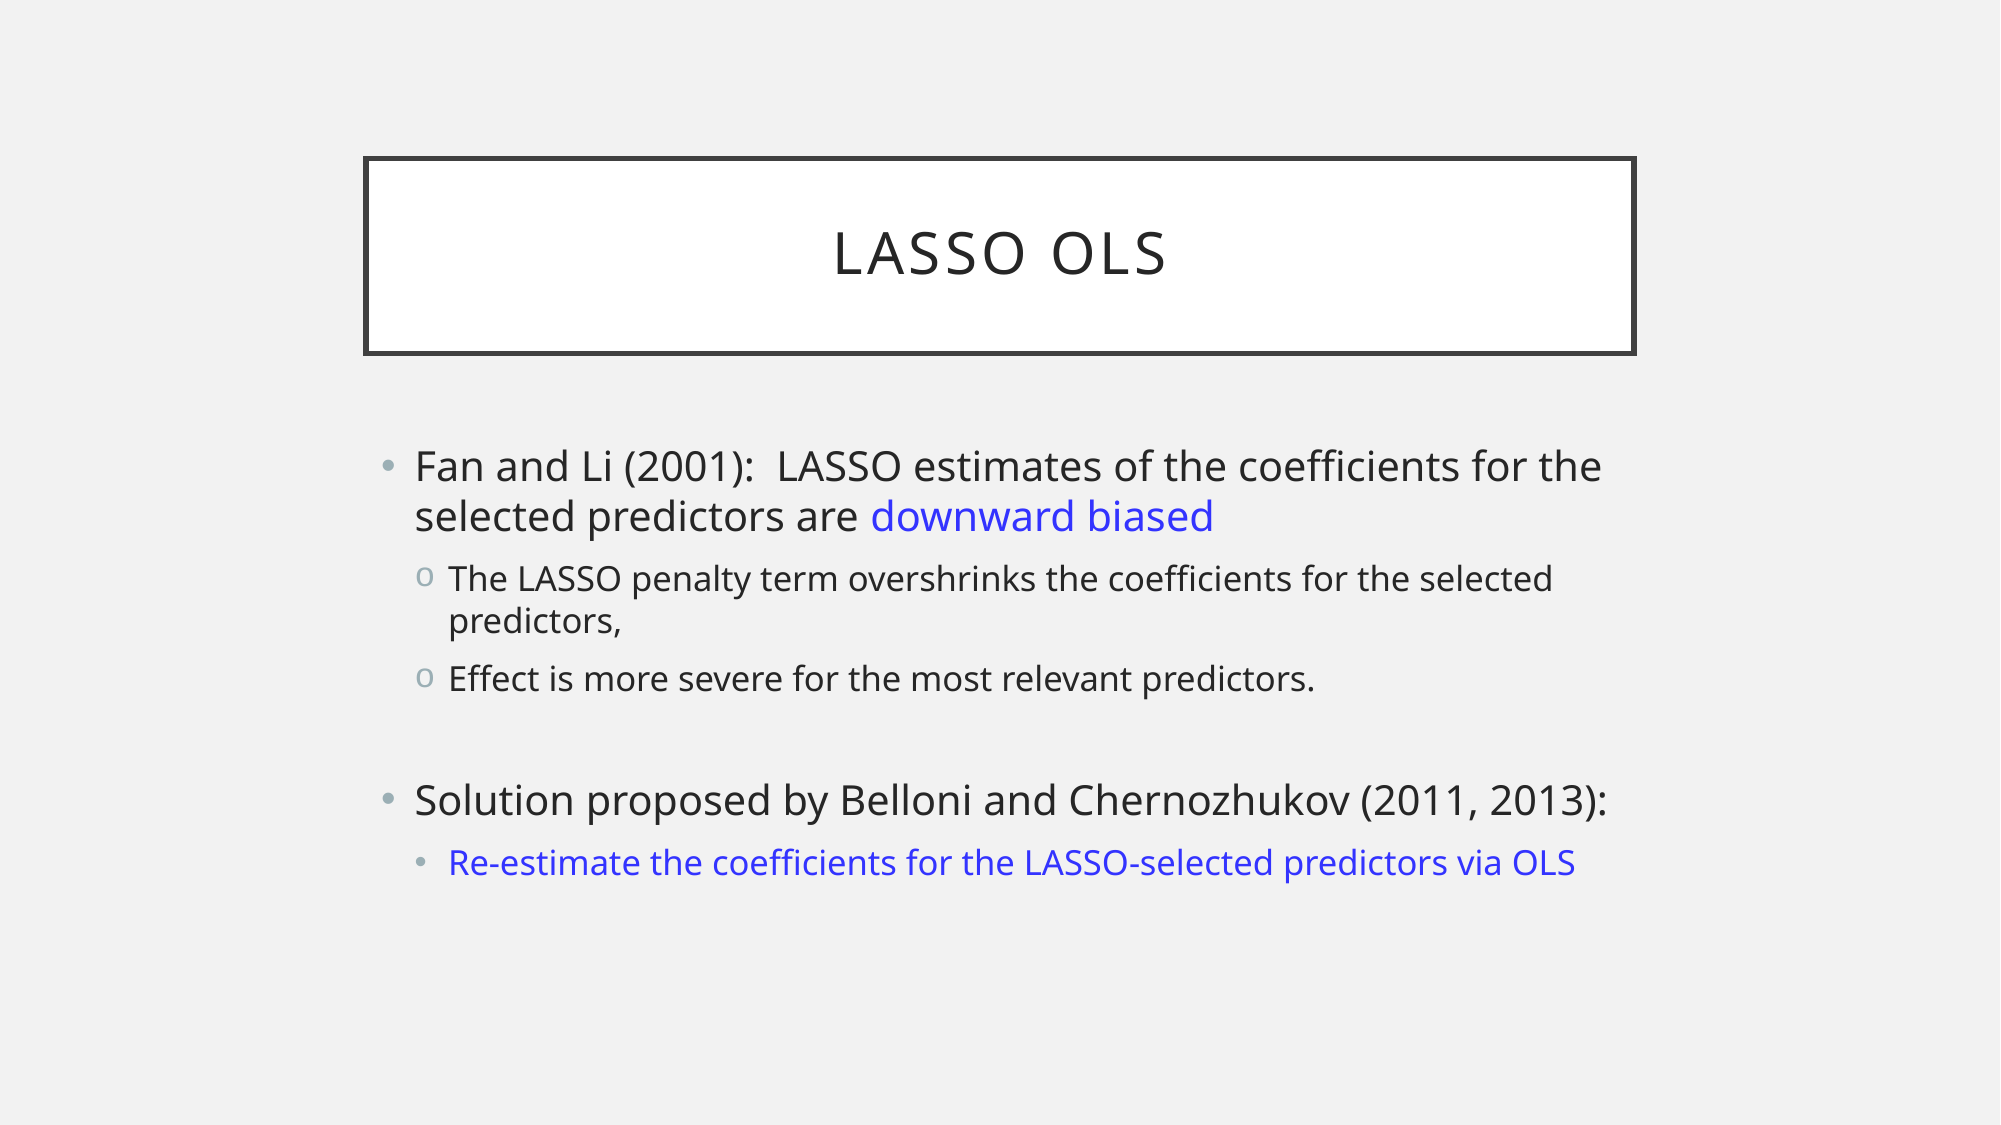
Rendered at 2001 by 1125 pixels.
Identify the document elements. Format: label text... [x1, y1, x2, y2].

list Fan and Li (2001): LASSO estimates of the coefficients for the selected predictors are downward biased The LASSO penalty term overshrinks the coefficients for the selected predictors, Effect is more severe for the most relevant predictors. Solution proposed by Belloni and Chernozhukov (2011, 2013): Re-estimate the coefficients for the LASSO-selected predictors via OLS [366, 432, 1634, 942]
title Lasso OLS [363, 156, 1637, 356]
